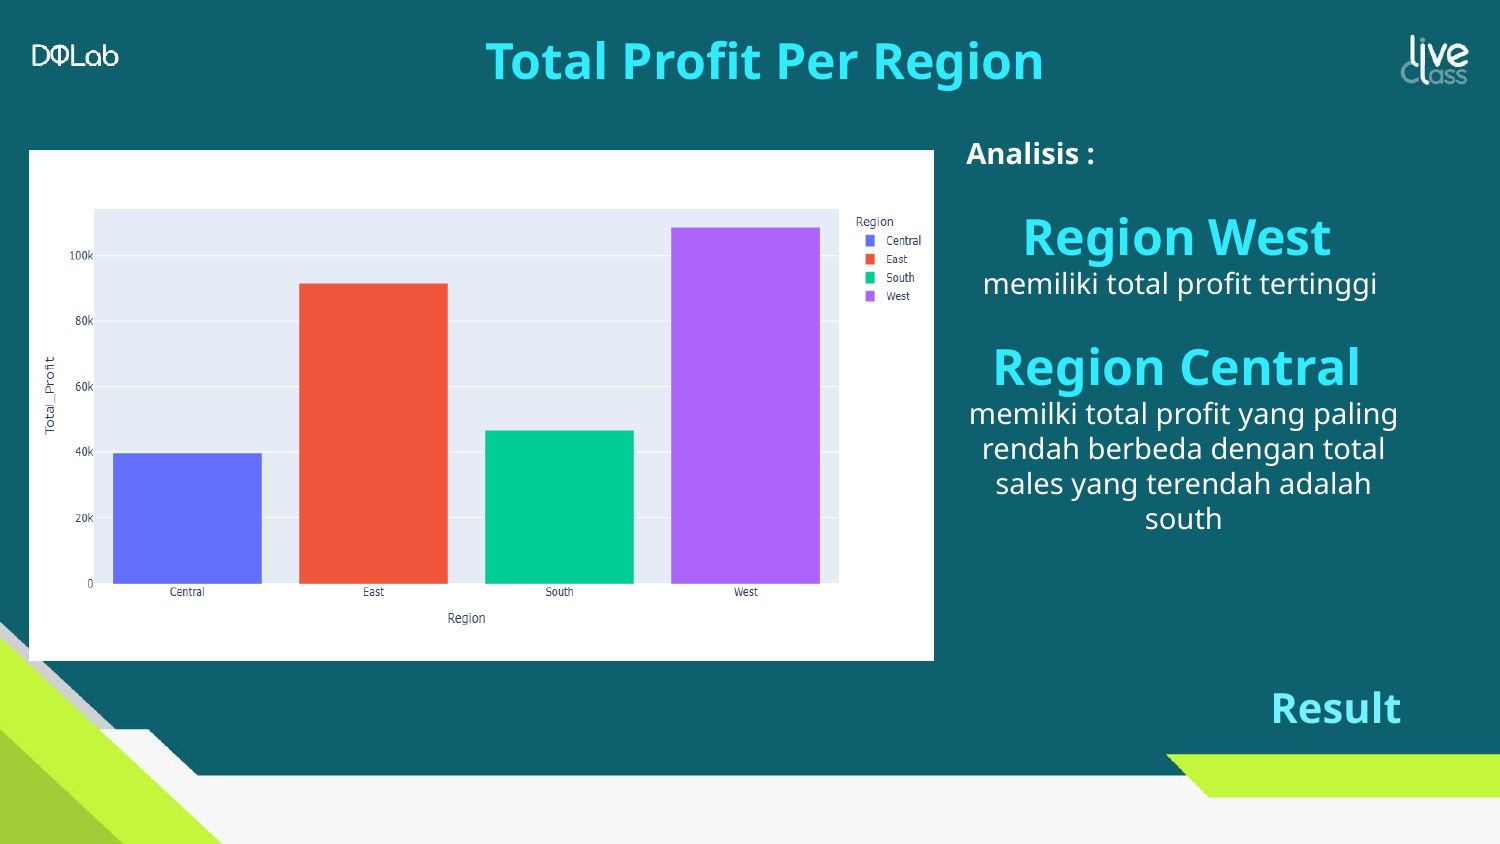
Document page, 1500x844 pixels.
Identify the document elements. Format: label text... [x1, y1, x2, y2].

text_box Total Profit Per Region [415, 21, 1116, 97]
text_box Result [1255, 674, 1432, 740]
text_box Analisis : Region West memiliki total profit tertinggi Region Central memilki total profit yang paling rendah berbeda dengan total sales yang terendah adalah south [951, 128, 1417, 543]
picture [0, 0, 1500, 844]
